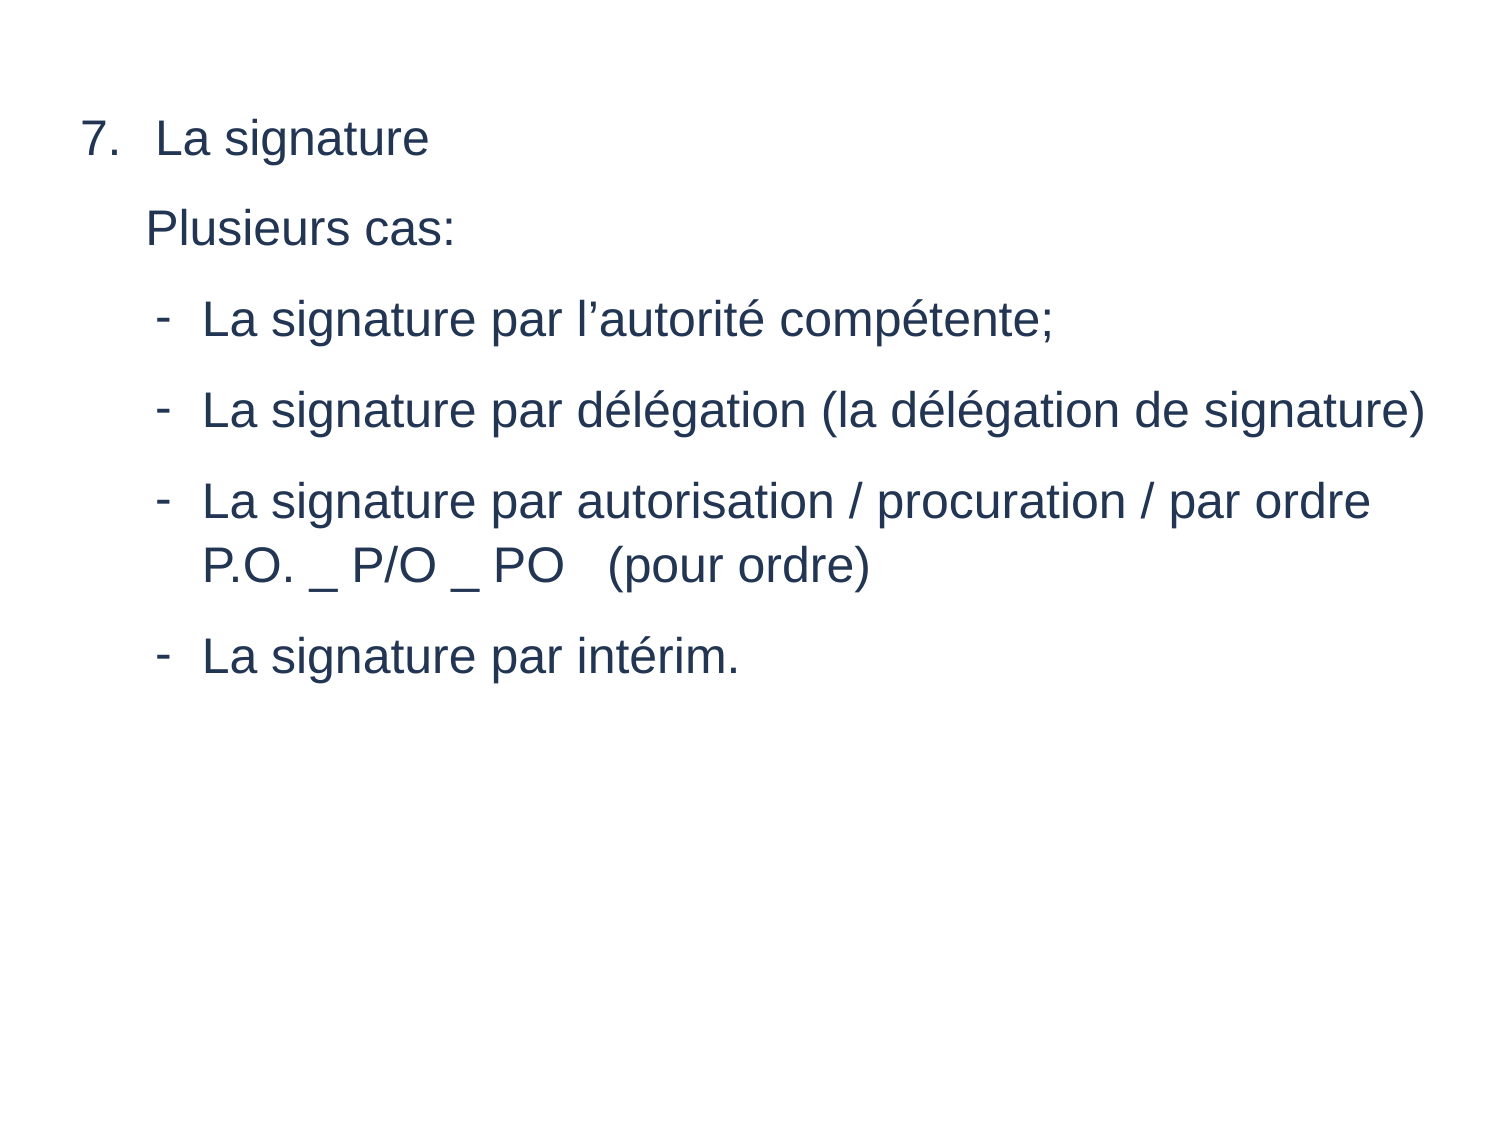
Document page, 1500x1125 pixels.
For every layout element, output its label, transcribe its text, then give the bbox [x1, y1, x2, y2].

list La signature Plusieurs cas: La signature par l’autorité compétente; La signature par délégation (la délégation de signature) La signature par autorisation / procuration / par ordre P.O. _ P/O _ PO (pour ordre) La signature par intérim. [64, 93, 1447, 870]
